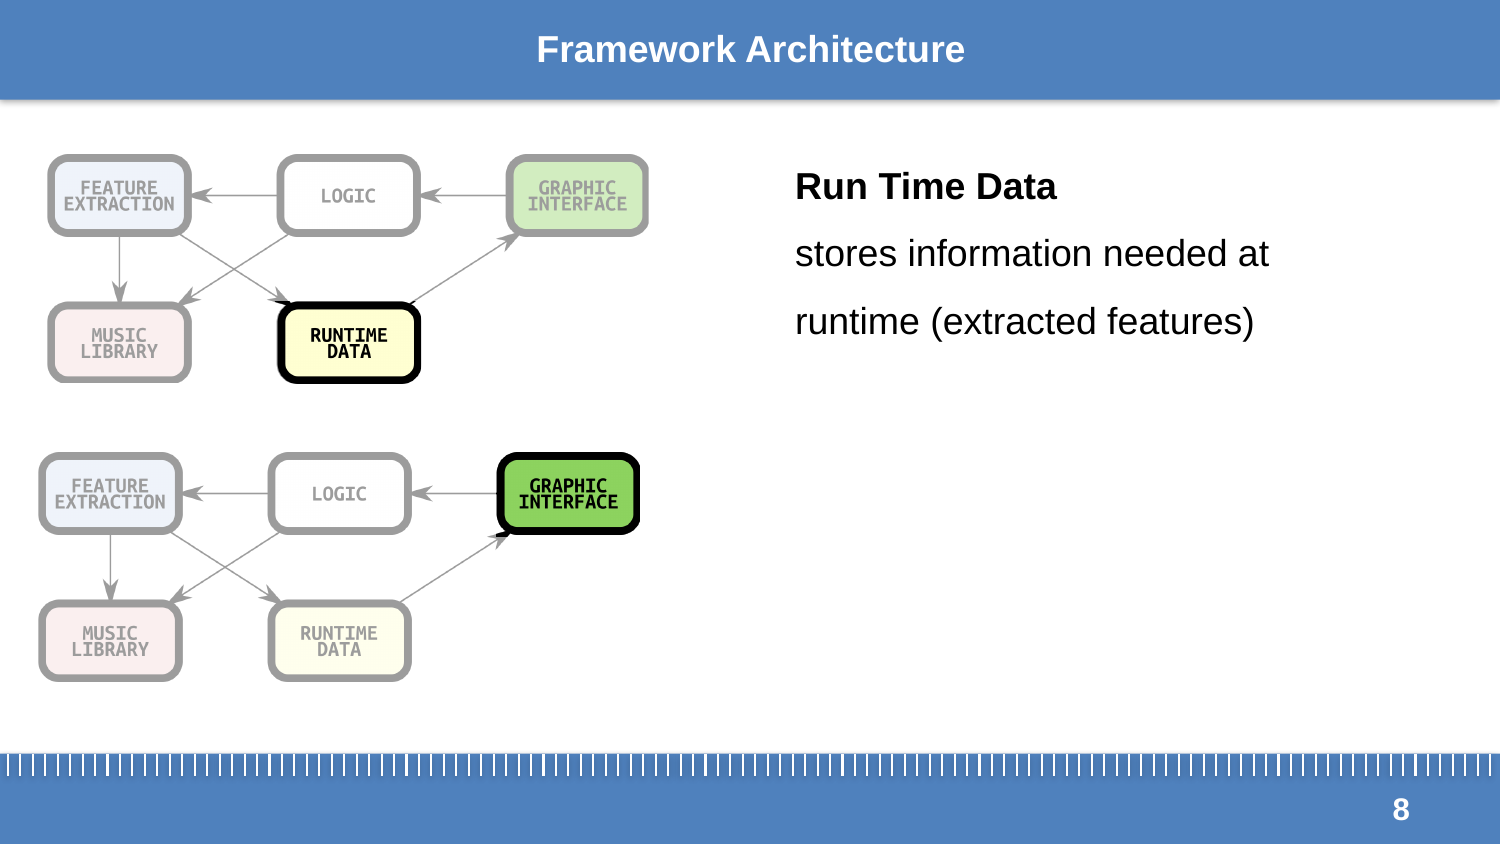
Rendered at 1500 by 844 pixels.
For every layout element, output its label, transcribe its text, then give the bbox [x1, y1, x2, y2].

text_box Run Time Data stores information needed at runtime (extracted features) [780, 154, 1370, 395]
title Framework Architecture [47, 17, 1455, 121]
picture [38, 452, 641, 682]
picture [46, 154, 649, 384]
slide_number 8 [1074, 782, 1425, 827]
